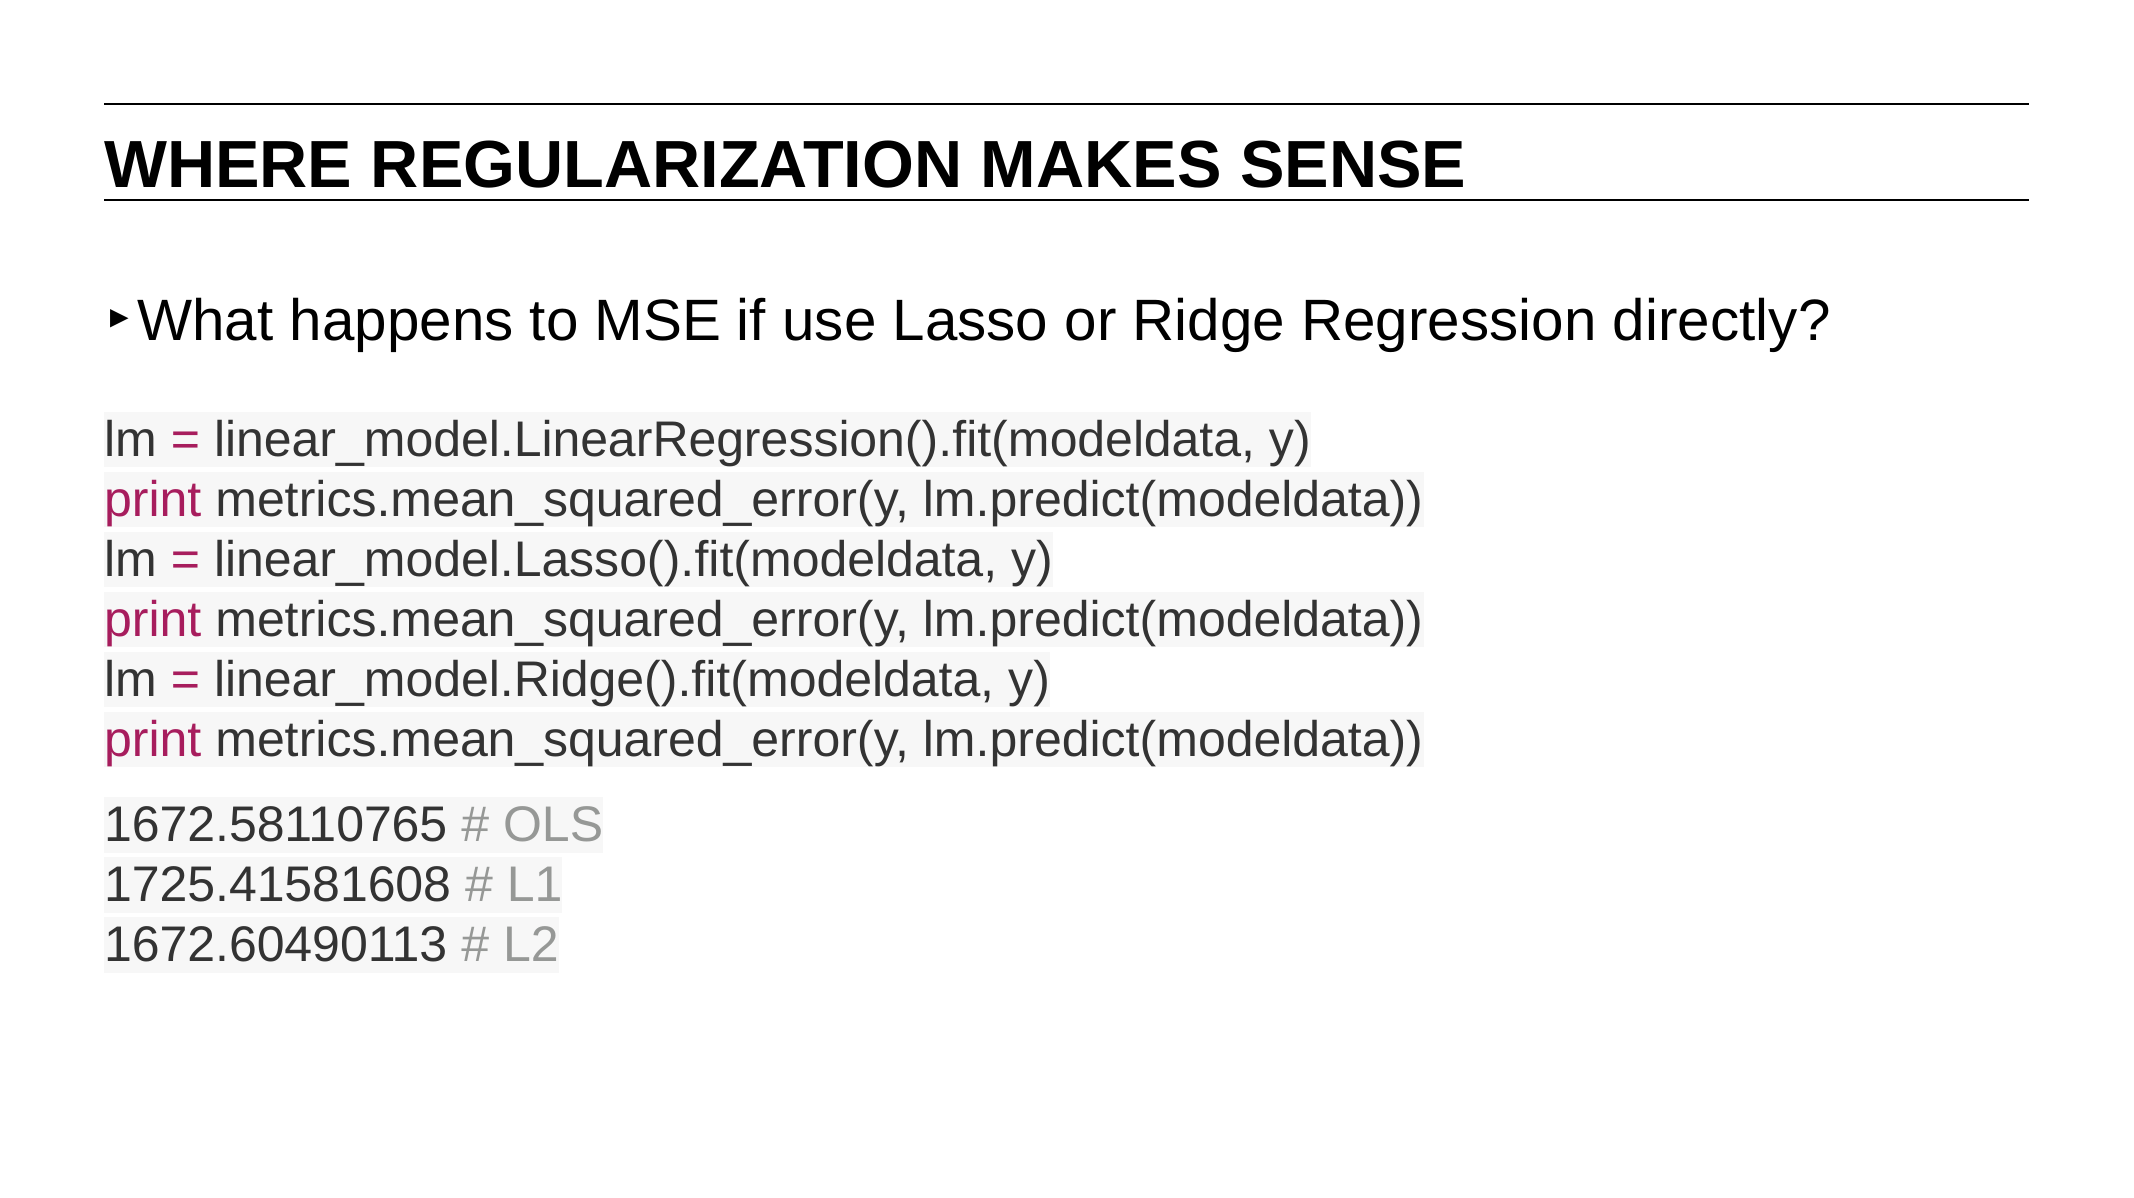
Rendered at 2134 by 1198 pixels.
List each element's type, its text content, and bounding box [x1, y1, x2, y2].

list What happens to MSE if use Lasso or Ridge Regression directly? lm = linear_model.LinearRegression().fit(modeldata, y) print metrics.mean_squared_error(y, lm.predict(modeldata)) lm = linear_model.Lasso().fit(modeldata, y) print metrics.mean_squared_error(y, lm.predict(modeldata)) lm = linear_model.Ridge().fit(modeldata, y) print metrics.mean_squared_error(y, lm.predict(modeldata)) 1672.58110765 # OLS 1725.41581608 # L1 1672.60490113 # L2 [104, 212, 2030, 837]
text_box WHERE REGULARIZATION MAKES SENSE [104, 120, 1536, 192]
